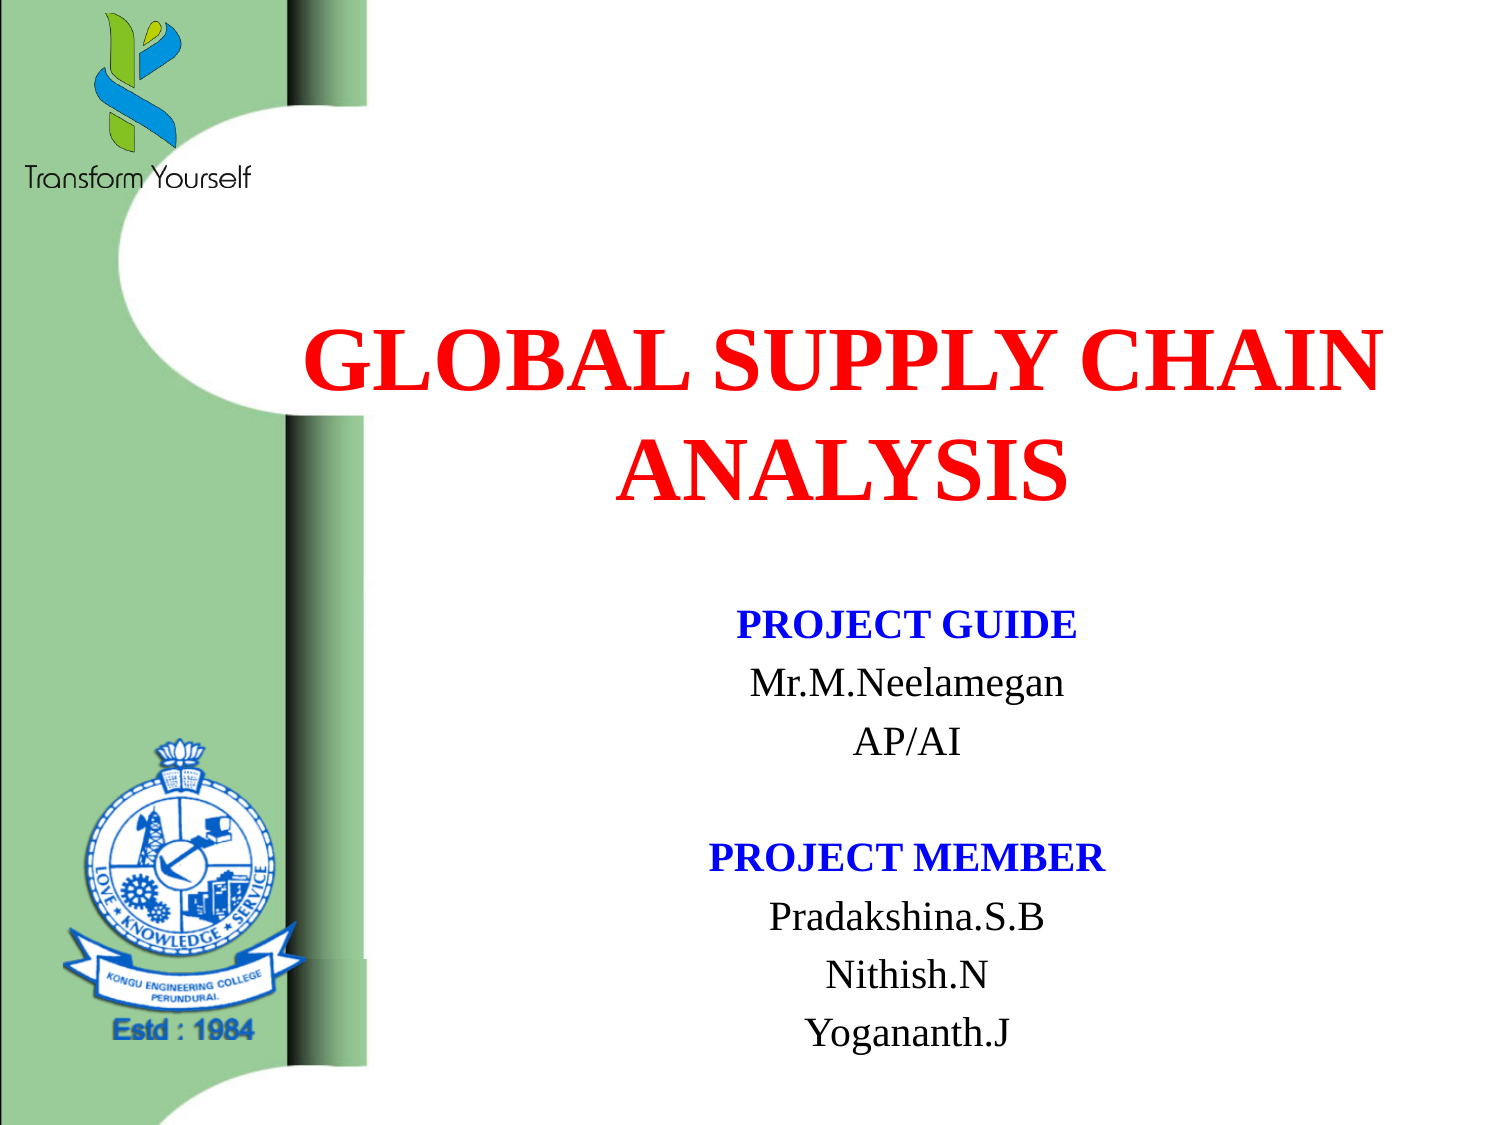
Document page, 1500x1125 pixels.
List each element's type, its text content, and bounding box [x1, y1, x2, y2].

title GLOBAL SUPPLY CHAIN ANALYSIS [189, 112, 1500, 520]
picture [0, 0, 1500, 1125]
text_box PROJECT GUIDE Mr.M.Neelamegan AP/AI PROJECT MEMBER Pradakshina.S.B Nithish.N Yogananth.J [387, 530, 1438, 1100]
